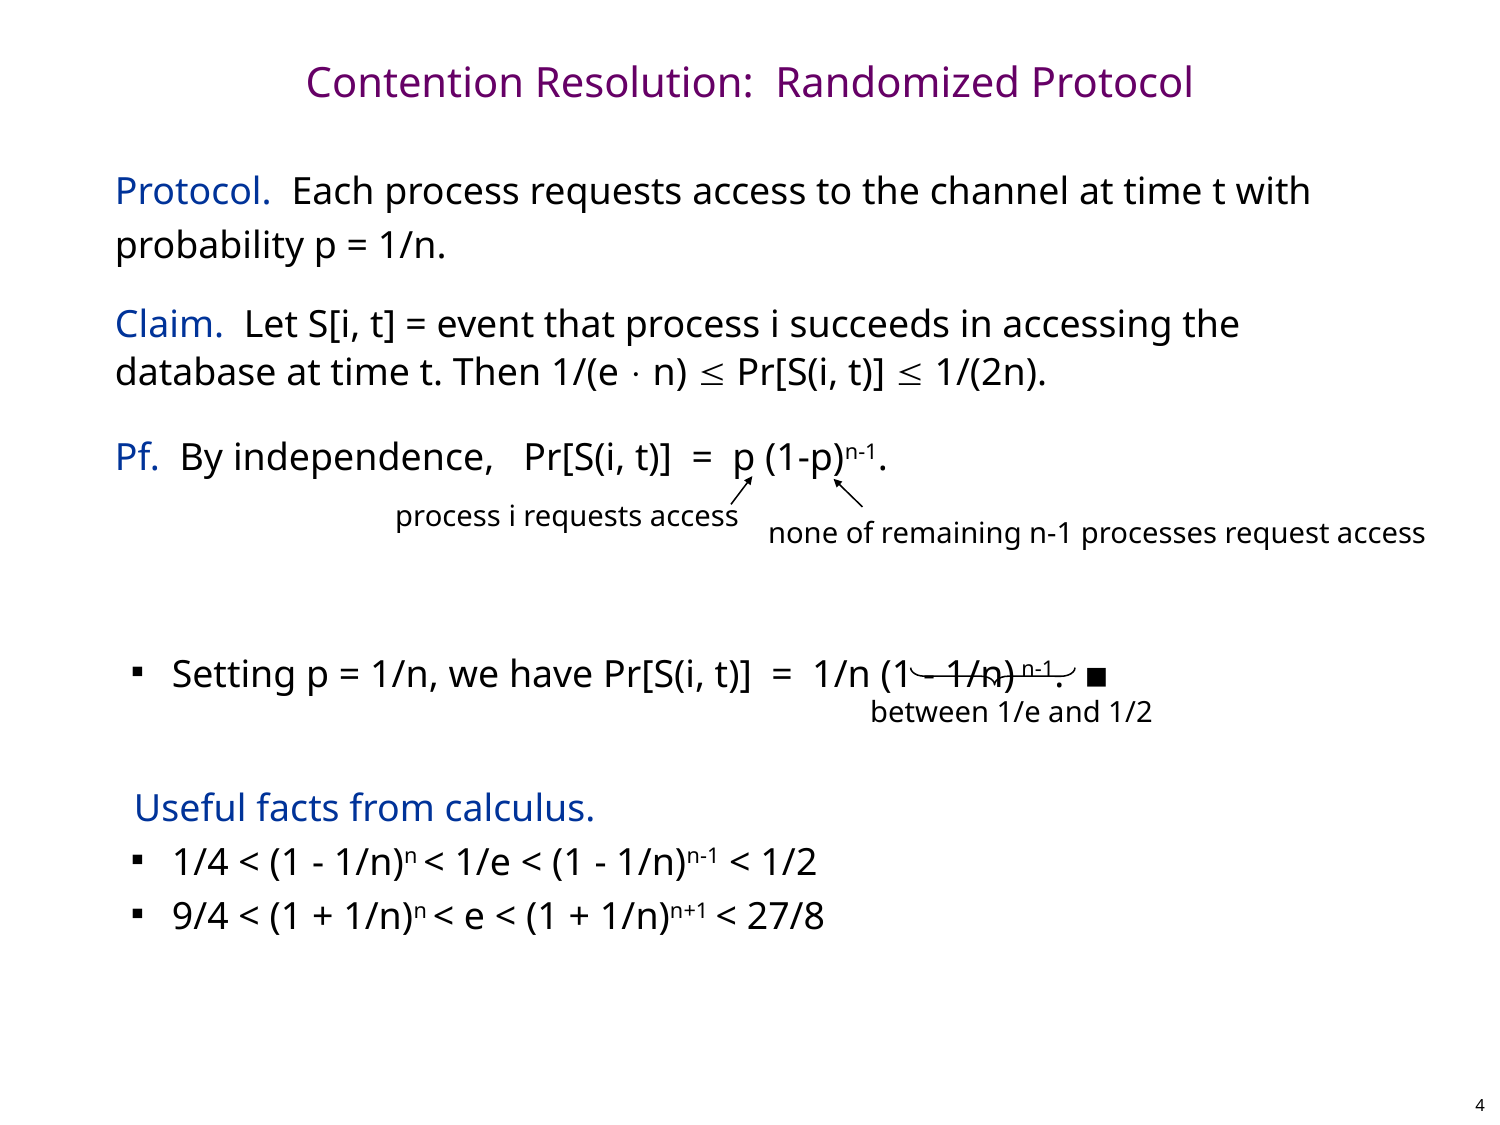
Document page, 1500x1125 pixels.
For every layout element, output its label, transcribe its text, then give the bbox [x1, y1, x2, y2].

text_box none of remaining n-1 processes request access [752, 506, 1442, 557]
text_box between 1/e and 1/2 [855, 686, 1169, 737]
list Protocol. Each process requests access to the channel at time t with probability p = 1/n. Claim. Let S[i, t] = event that process i succeeds in accessing the database at time t. Then 1/(e  n)  Pr[S(i, t)]  1/(2n). Pf. By independence, Pr[S(i, t)] = p (1-p)n-1. Setting p = 1/n, we have Pr[S(i, t)] = 1/n (1 - 1/n) n-1. ▪ Useful facts from calculus. 1/4 < (1 - 1/n)n < 1/e < (1 - 1/n)n-1 < 1/2 9/4 < (1 + 1/n)n < e < (1 + 1/n)n+1-< 27/8 [99, 149, 1388, 1038]
title Contention Resolution: Randomized Protocol [0, 50, 1500, 125]
slide_number 4 [1187, 1087, 1500, 1125]
text_box [833, 478, 863, 508]
text_box process i requests access [380, 490, 755, 541]
text_box [730, 476, 753, 505]
text_box [910, 667, 1075, 685]
